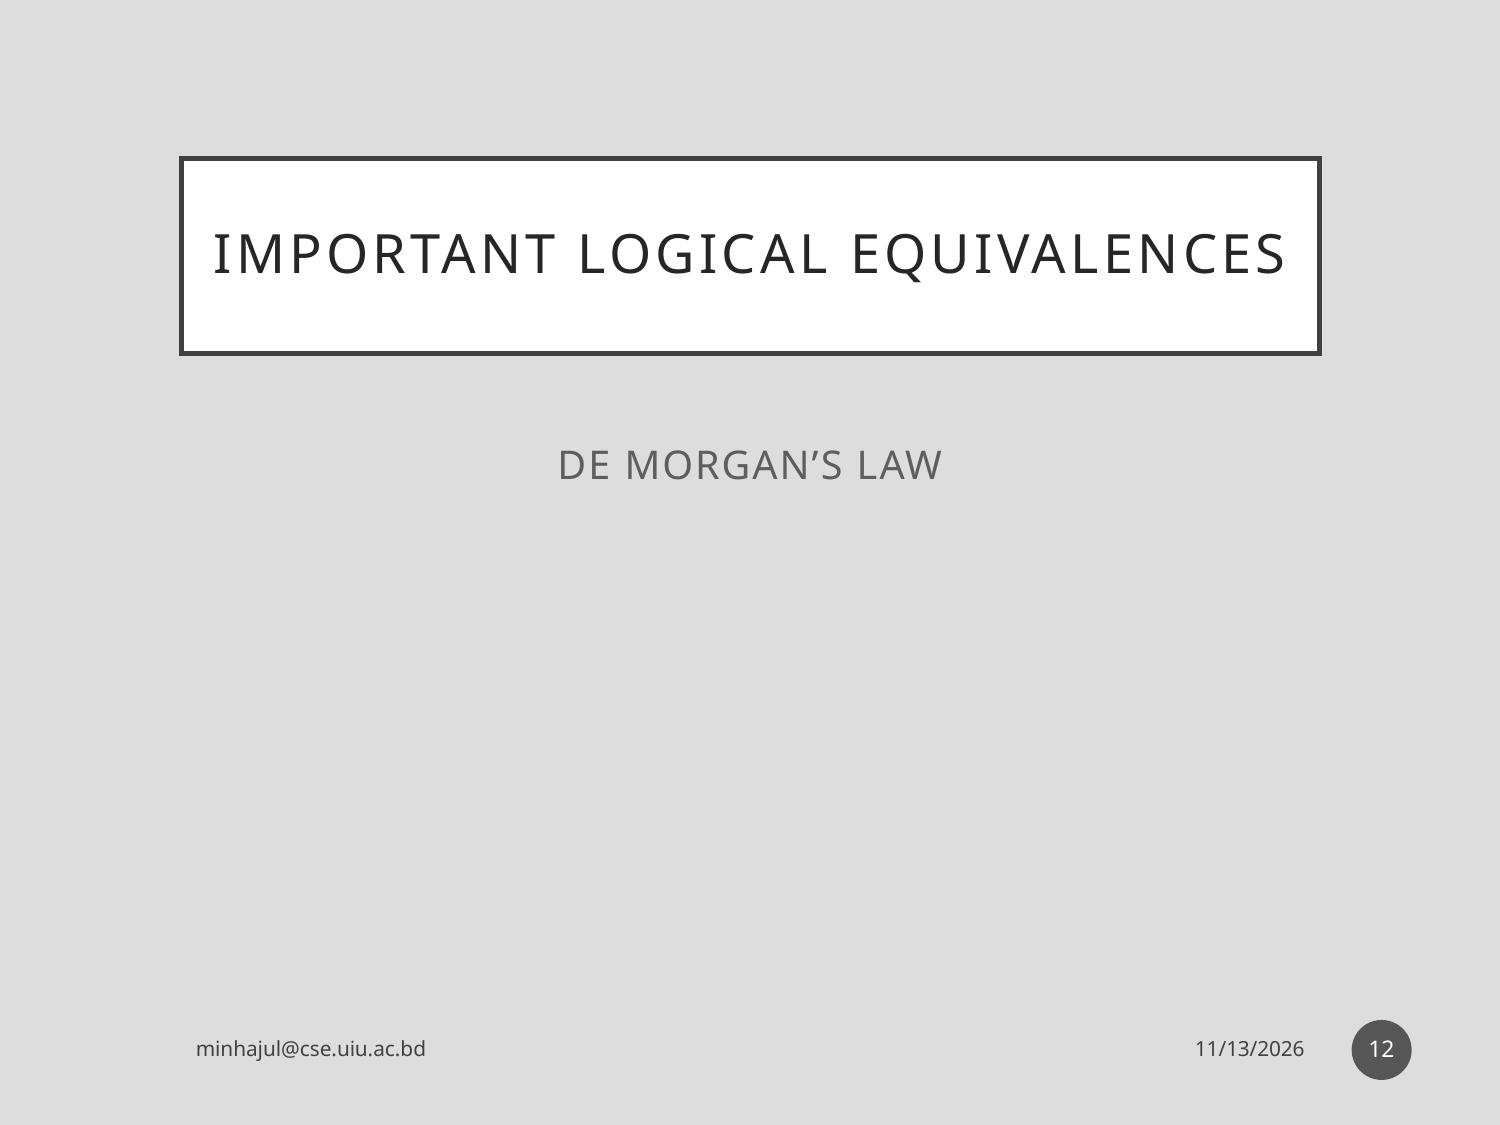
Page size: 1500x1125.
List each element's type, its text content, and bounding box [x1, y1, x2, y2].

slide_number 12 [1351, 1019, 1412, 1080]
title Important logical equivalences [179, 156, 1322, 356]
list De Morgan’s law [180, 379, 1320, 495]
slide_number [980, 1023, 1320, 1077]
footer minhajul@cse.uiu.ac.bd [180, 1023, 929, 1076]
